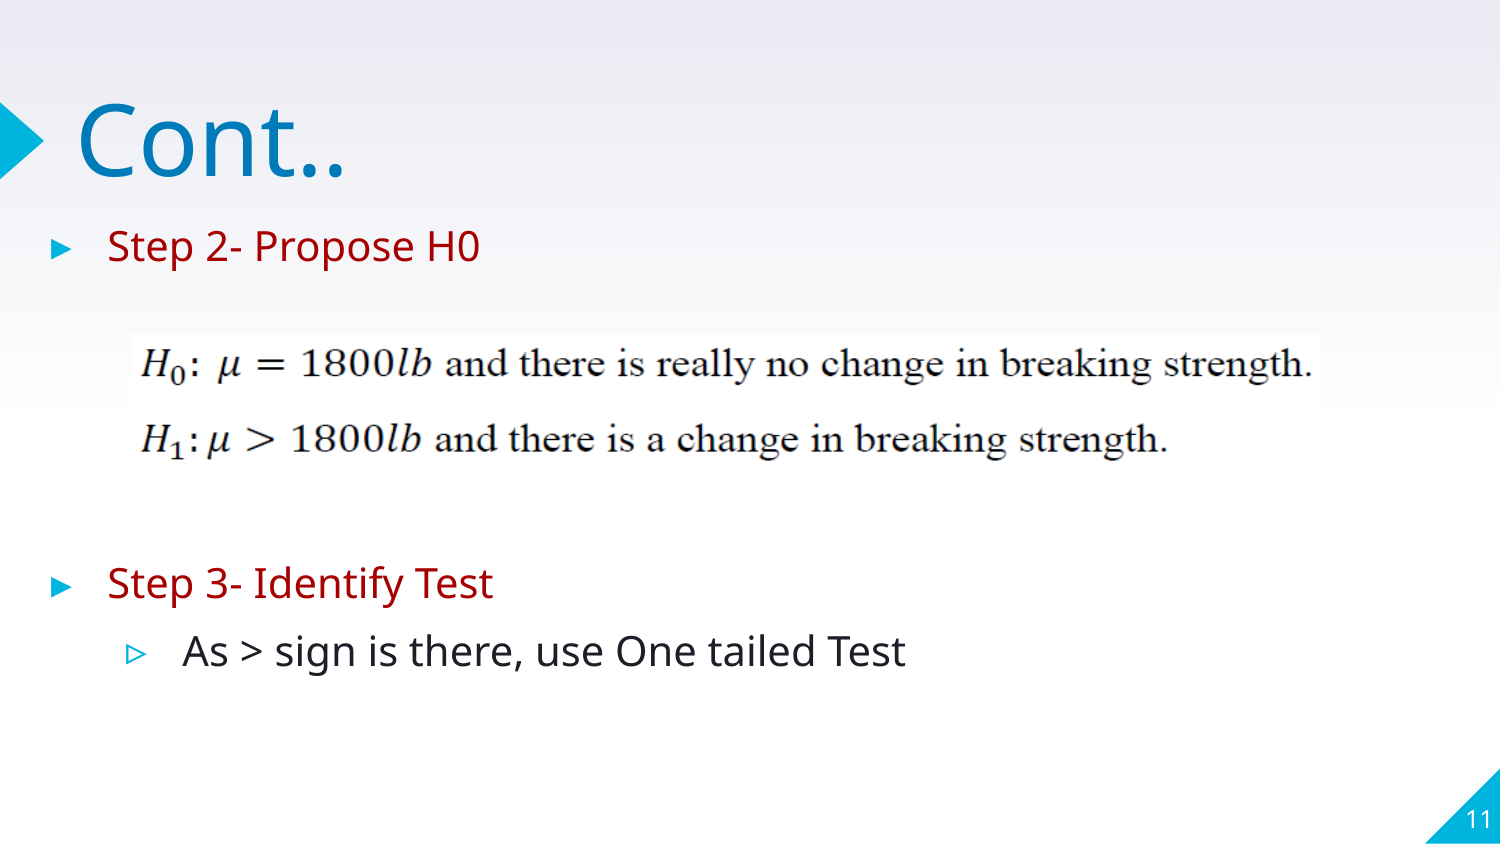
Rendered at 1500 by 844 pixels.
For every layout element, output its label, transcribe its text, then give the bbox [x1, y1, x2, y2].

slide_number 11 [1418, 760, 1494, 838]
picture [131, 334, 1320, 471]
title Cont.. [75, 99, 1001, 214]
list Step 2- Propose H0 Step 3- Identify Test As > sign is there, use One tailed Test [32, 214, 1419, 529]
